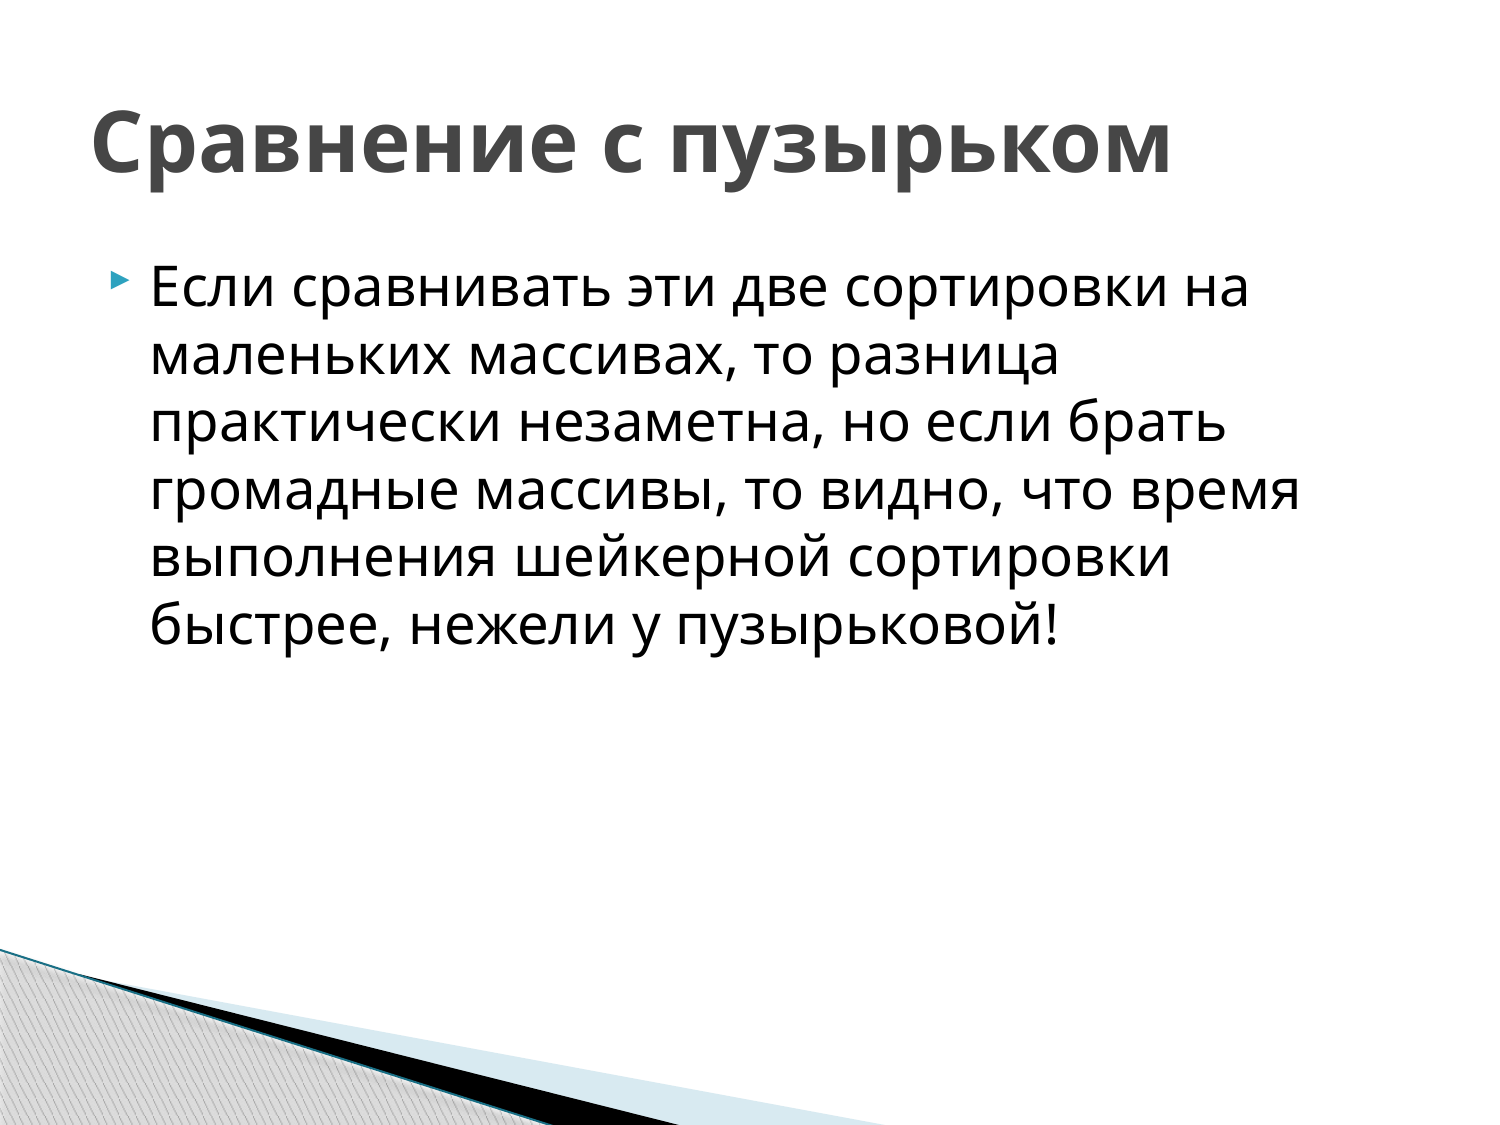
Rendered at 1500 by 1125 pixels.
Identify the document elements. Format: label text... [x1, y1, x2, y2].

title Сравнение с пузырьком [75, 45, 1425, 233]
list Если сравнивать эти две сортировки на маленьких массивах, то разница практически незаметна, но если брать громадные массивы, то видно, что время выполнения шейкерной сортировки быстрее, нежели у пузырьковой! [75, 243, 1425, 986]
